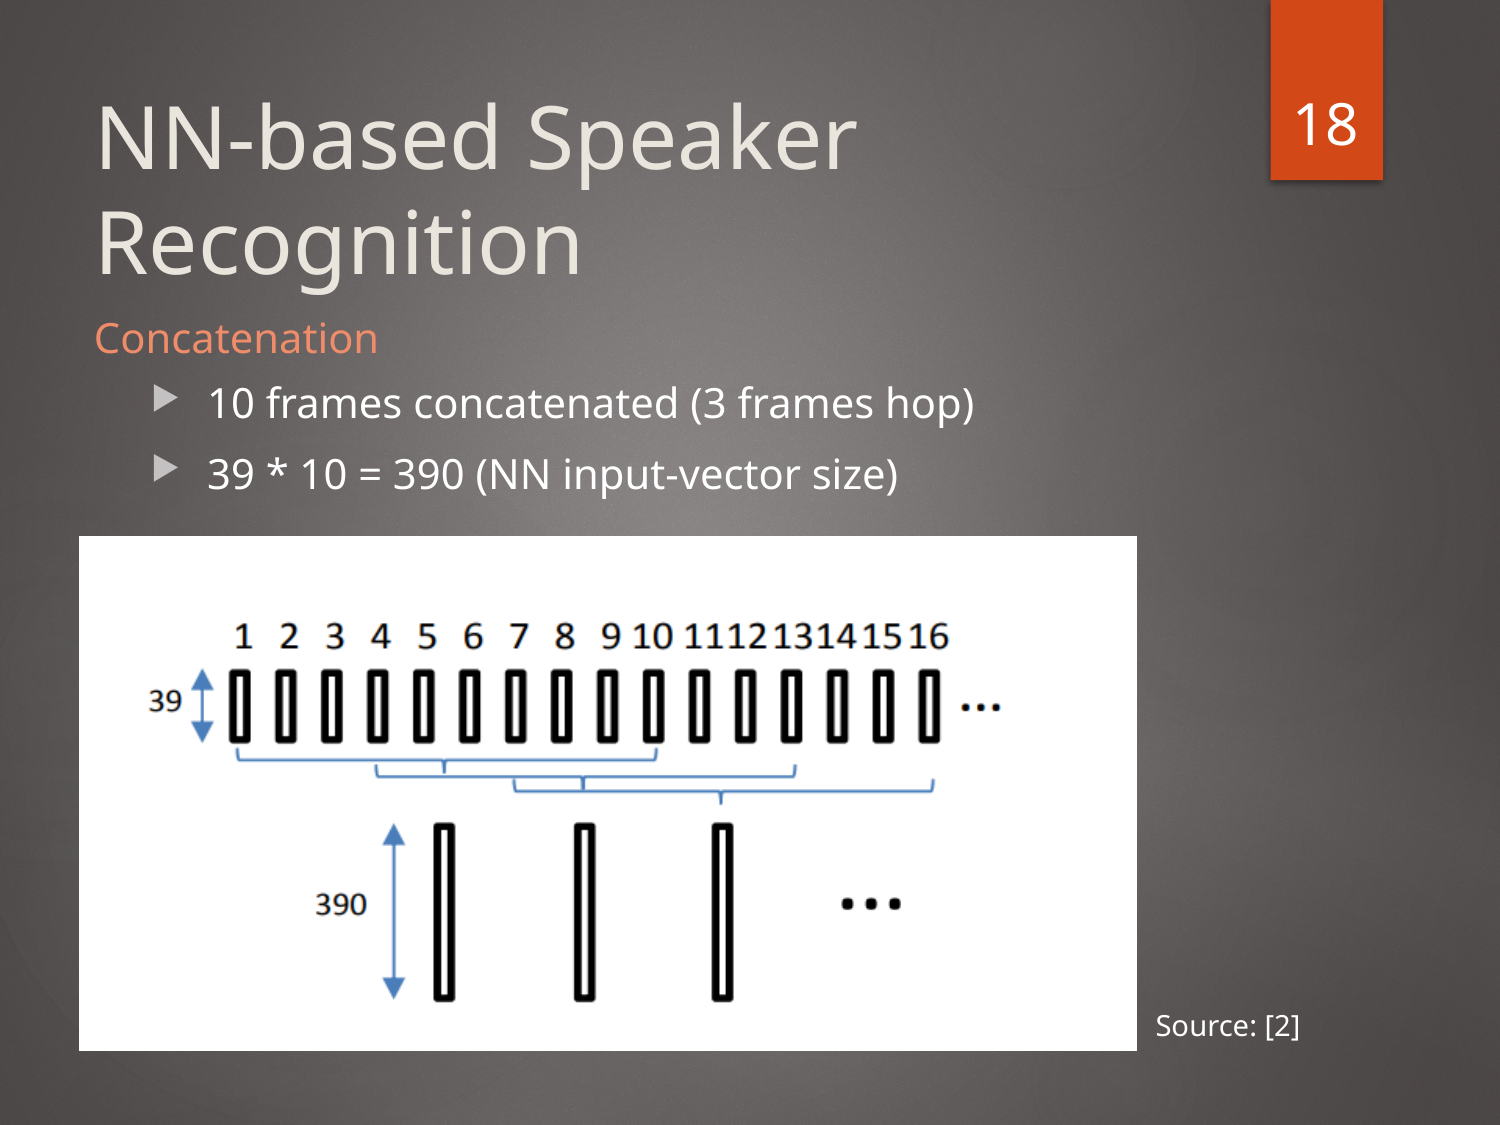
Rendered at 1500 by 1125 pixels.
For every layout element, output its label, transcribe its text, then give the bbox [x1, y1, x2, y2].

title NN-based Speaker Recognition [79, 74, 1237, 304]
text_box Concatenation [79, 304, 876, 369]
slide_number 18 [1273, 48, 1378, 175]
picture [78, 536, 1138, 1051]
list 10 frames concatenated (3 frames hop) 39 * 10 = 390 (NN input-vector size) [135, 369, 1237, 999]
text_box Source: [2] [1142, 999, 1316, 1050]
